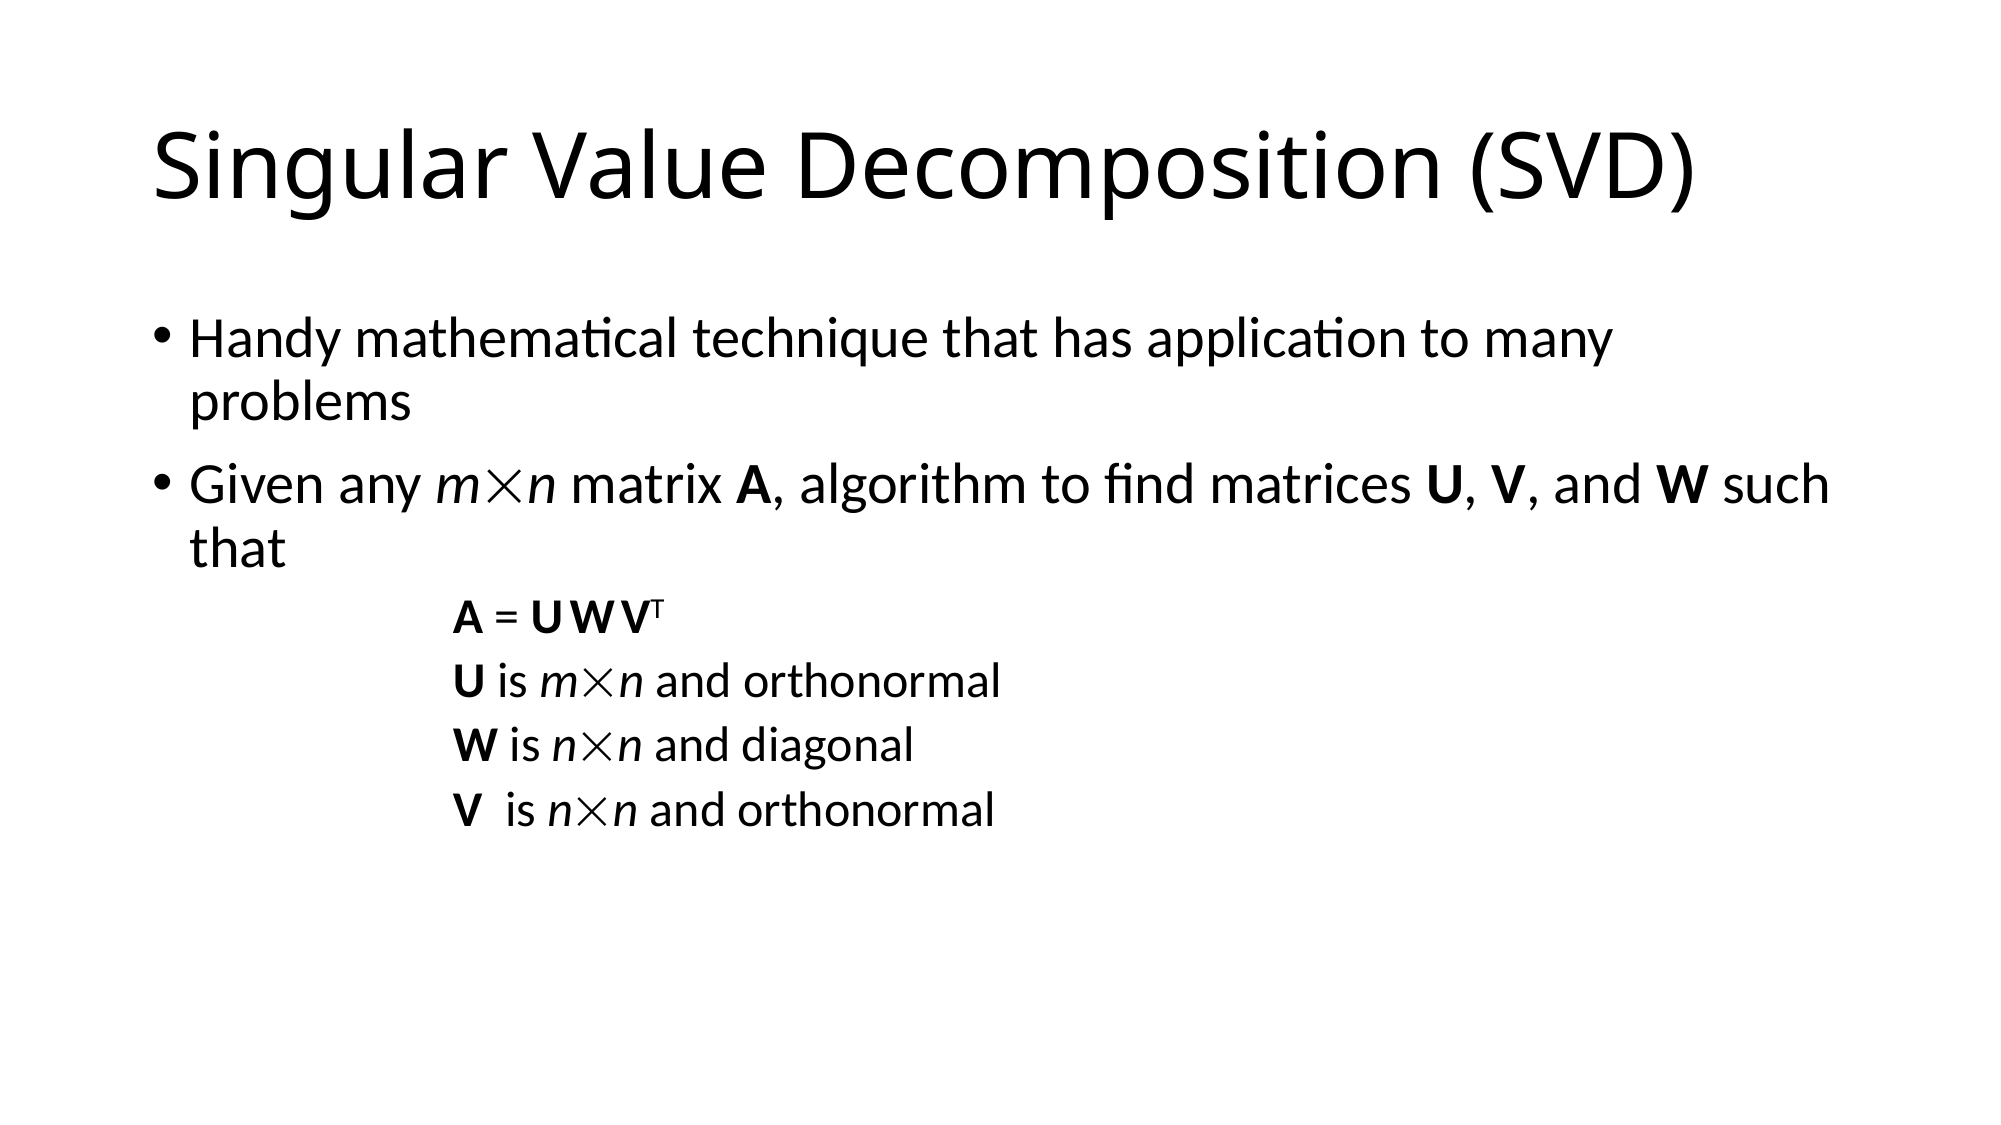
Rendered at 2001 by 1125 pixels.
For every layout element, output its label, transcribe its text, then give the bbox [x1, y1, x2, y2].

list Handy mathematical technique that has application to many problems Given any mn matrix A, algorithm to find matrices U, V, and W such that A = U W VT U is mn and orthonormal W is nn and diagonal V is nn and orthonormal [137, 299, 1863, 1014]
title Singular Value Decomposition (SVD) [137, 59, 1863, 278]
